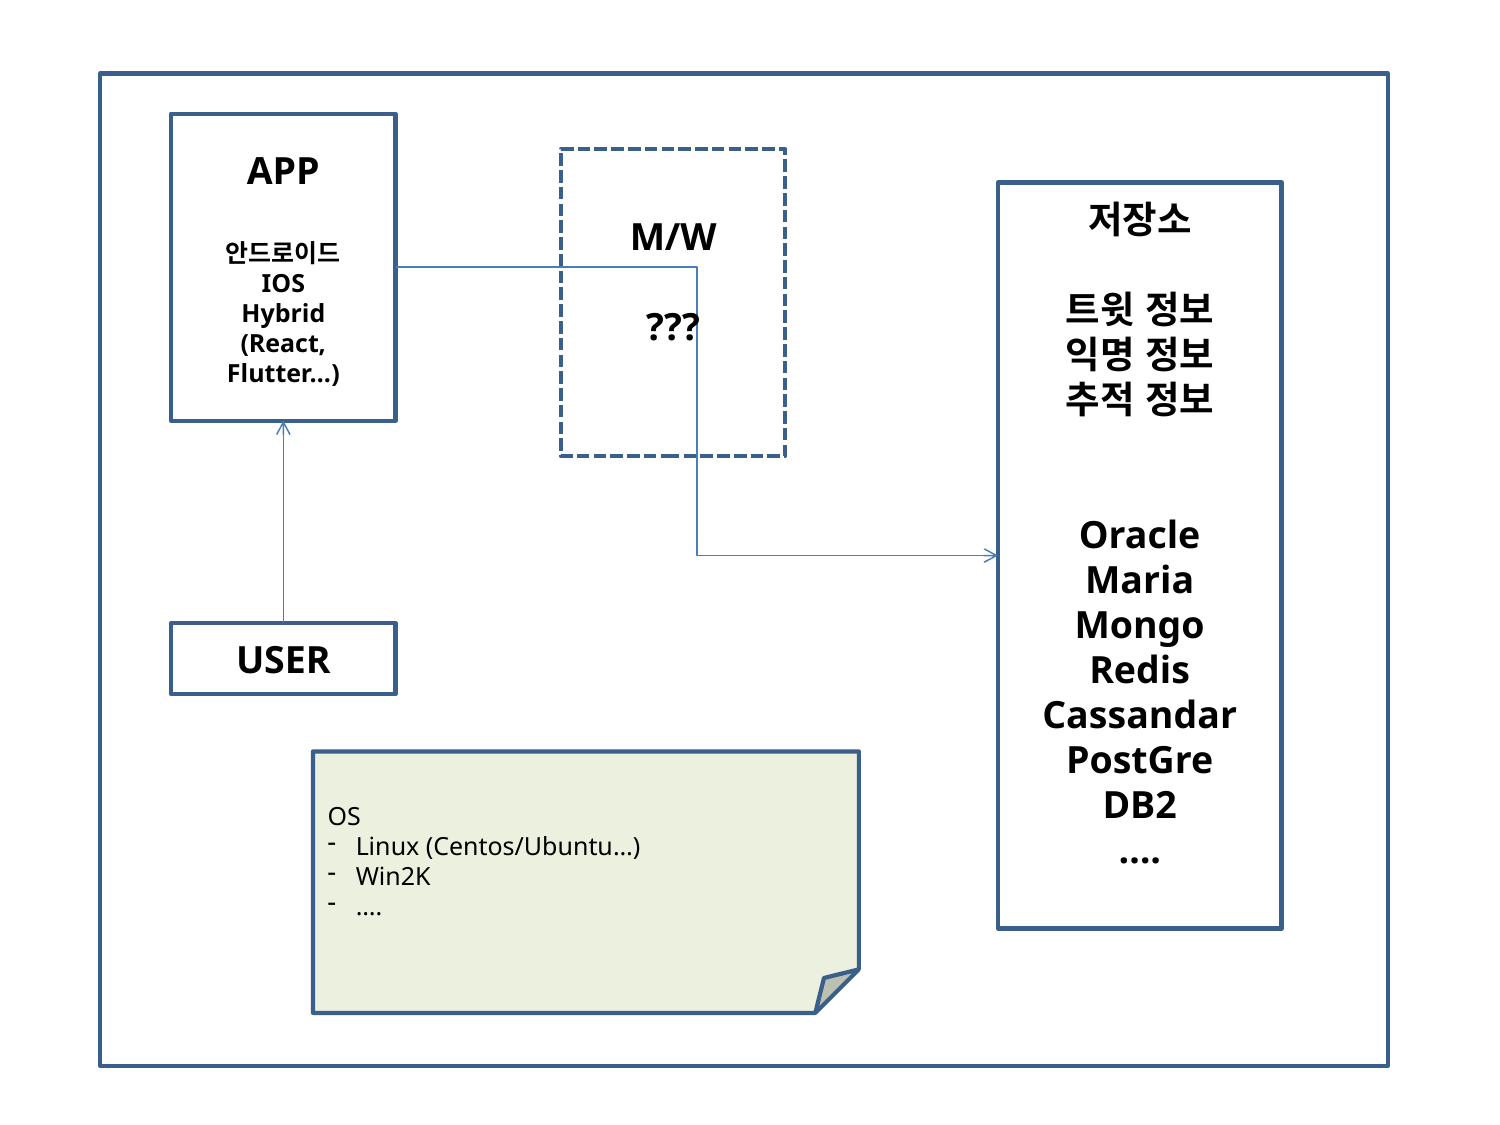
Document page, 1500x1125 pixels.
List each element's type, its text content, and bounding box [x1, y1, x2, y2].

text_box [98, 71, 1390, 1068]
text_box 저장소 트윗 정보 익명 정보 추적 정보 Oracle Maria Mongo Redis Cassandar PostGre DB2 …. [996, 180, 1284, 931]
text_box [395, 266, 999, 556]
text_box APP 안드로이드 IOS Hybrid (React, Flutter…) [169, 112, 398, 423]
text_box USER [169, 621, 398, 696]
text_box M/W ??? [559, 147, 787, 265]
text_box OS Linux (Centos/Ubuntu…) Win2K …. [310, 749, 861, 1016]
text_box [181, 521, 385, 525]
